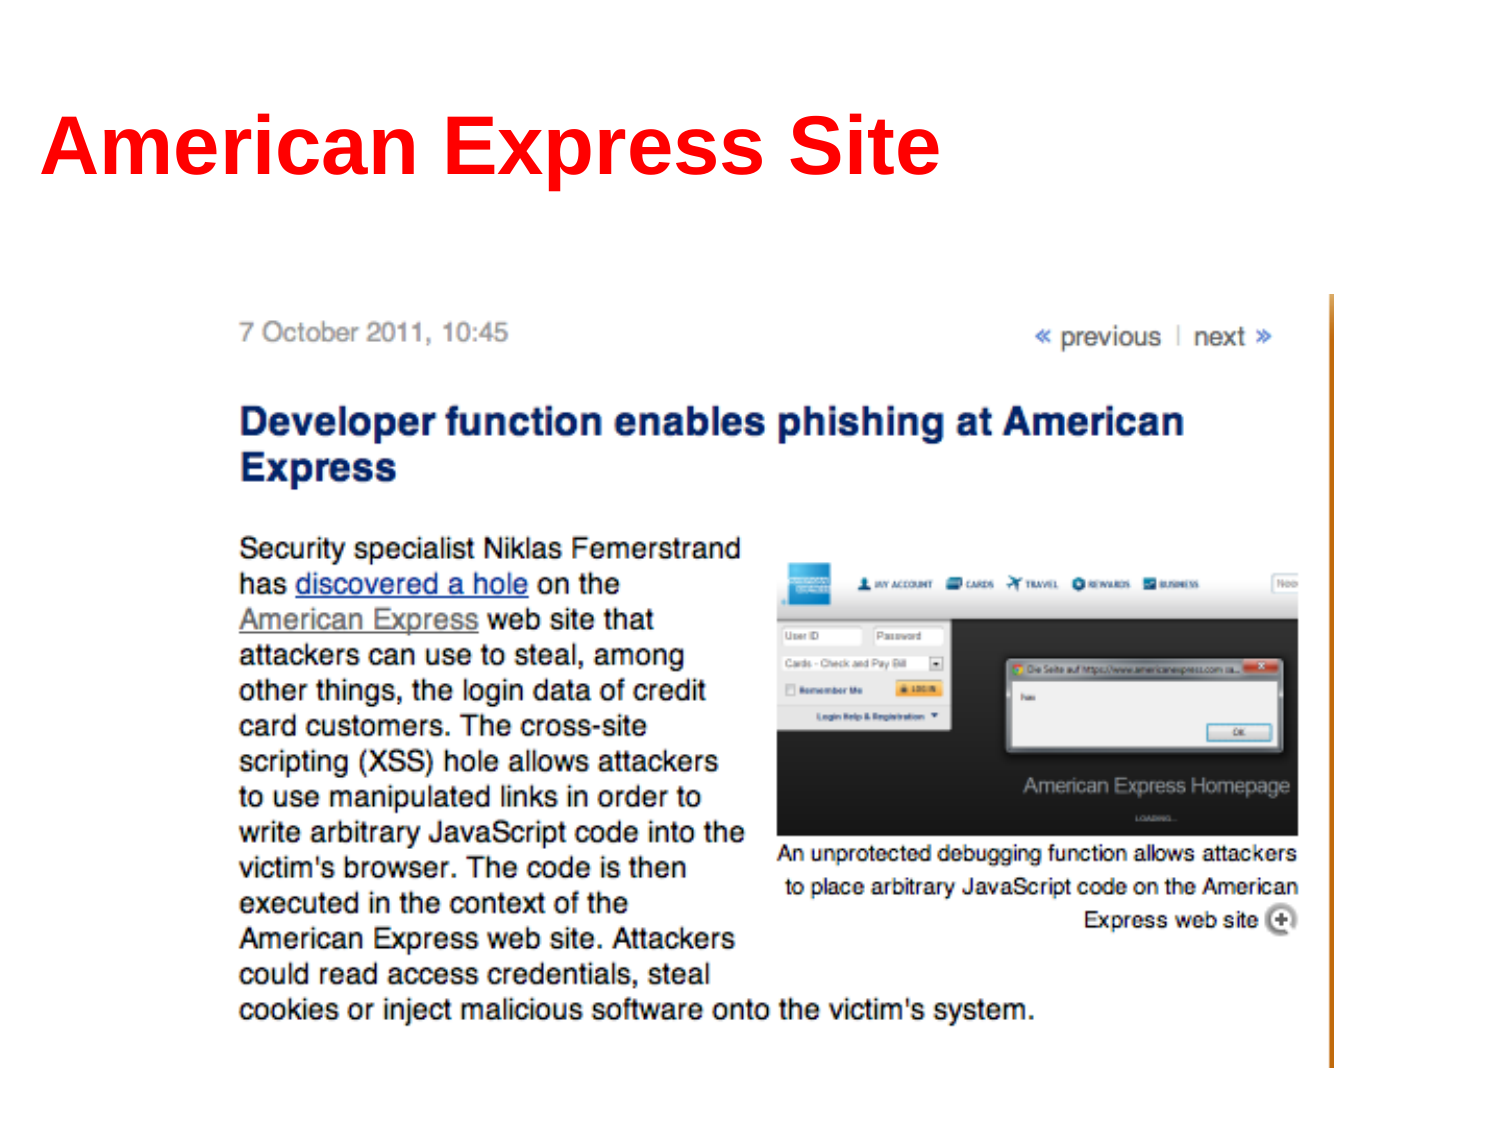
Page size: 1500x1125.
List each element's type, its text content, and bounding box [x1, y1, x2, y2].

title American Express Site [24, 47, 1463, 236]
picture [224, 294, 1334, 1068]
